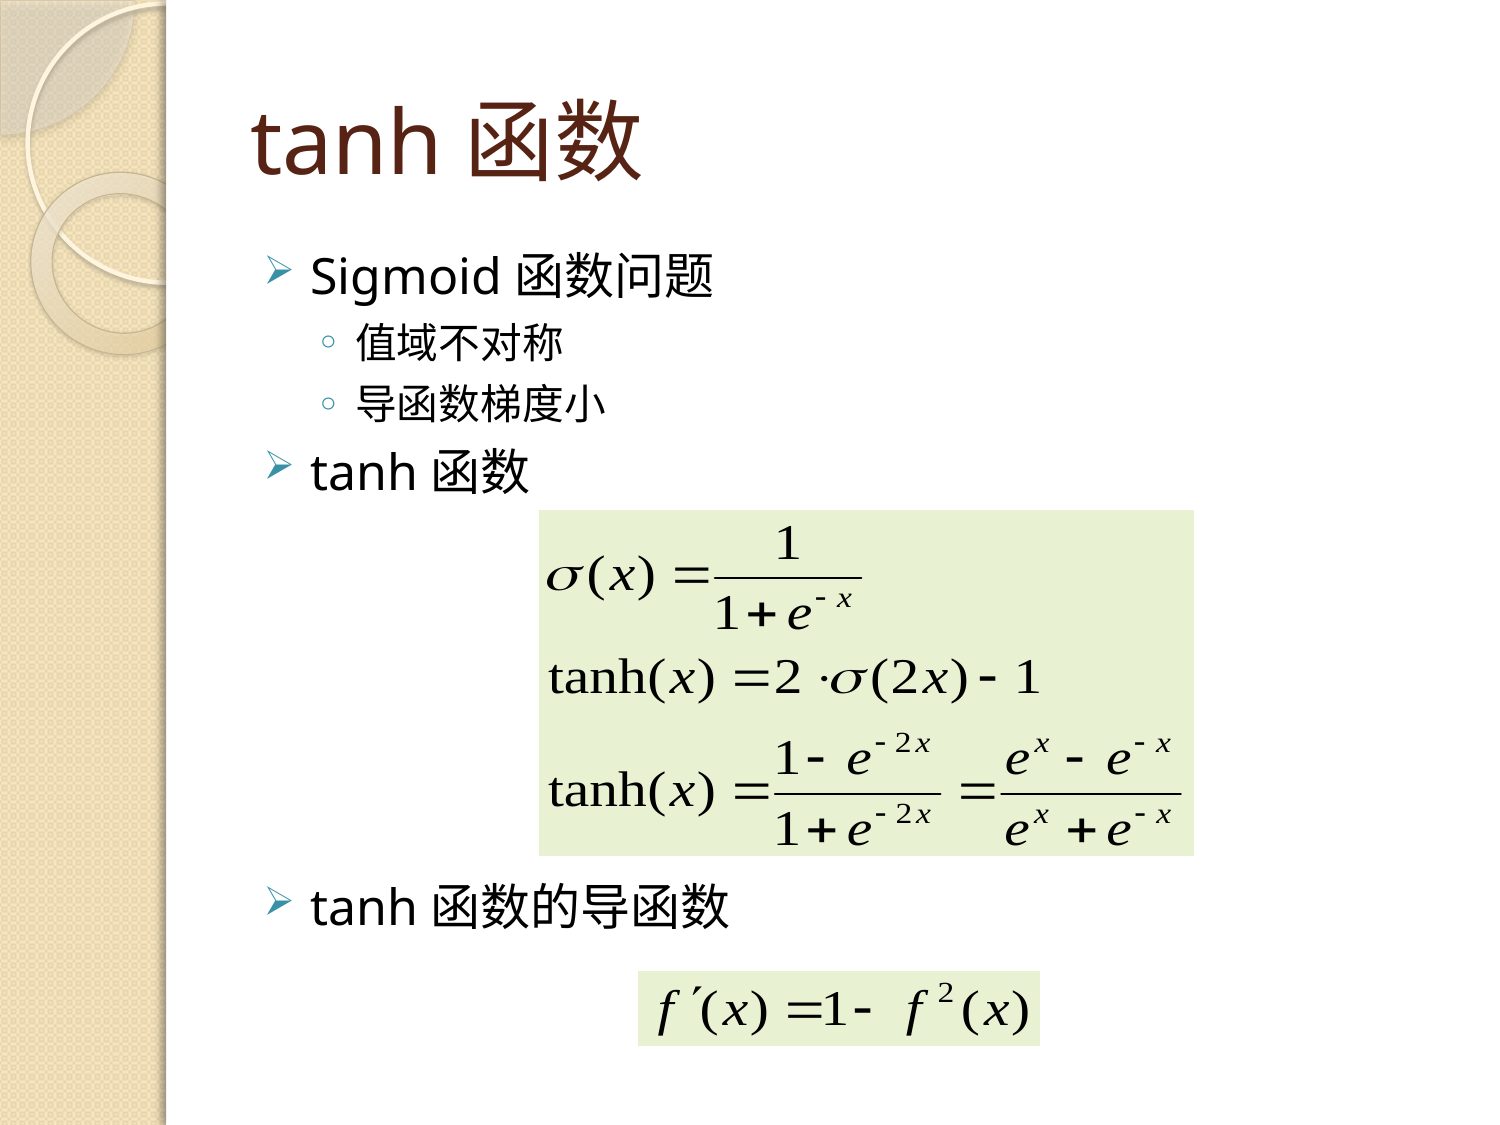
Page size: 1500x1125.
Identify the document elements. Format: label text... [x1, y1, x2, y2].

title tanh函数 [235, 45, 1466, 233]
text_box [637, 970, 1040, 1046]
list Sigmoid函数问题 值域不对称 导函数梯度小 tanh函数 tanh函数的导函数 [235, 237, 1466, 1025]
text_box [538, 510, 1194, 857]
